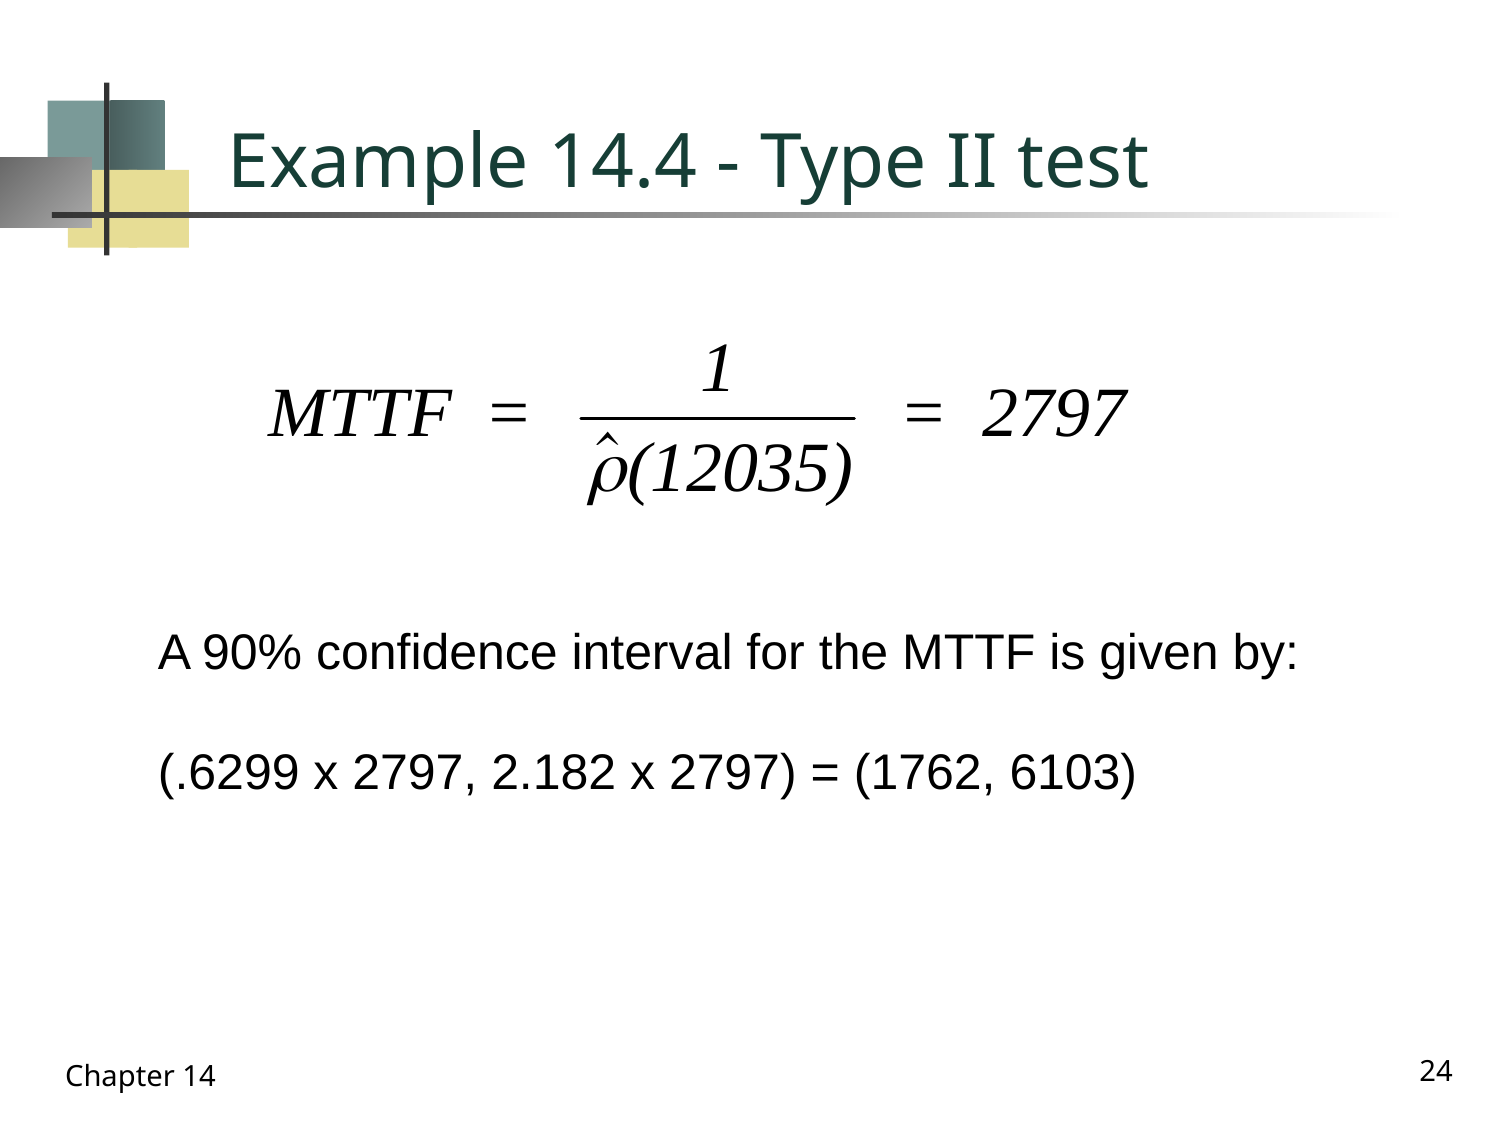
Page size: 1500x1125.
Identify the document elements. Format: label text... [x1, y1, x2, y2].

title Example 14.4 - Type II test [212, 75, 1413, 211]
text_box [249, 324, 1144, 526]
slide_number Chapter 14 [49, 1024, 363, 1101]
slide_number 24 [1154, 1023, 1468, 1100]
text_box A 90% confidence interval for the MTTF is given by: (.6299 x 2797, 2.182 x 2797) = (1762, 6103) [142, 612, 1372, 808]
